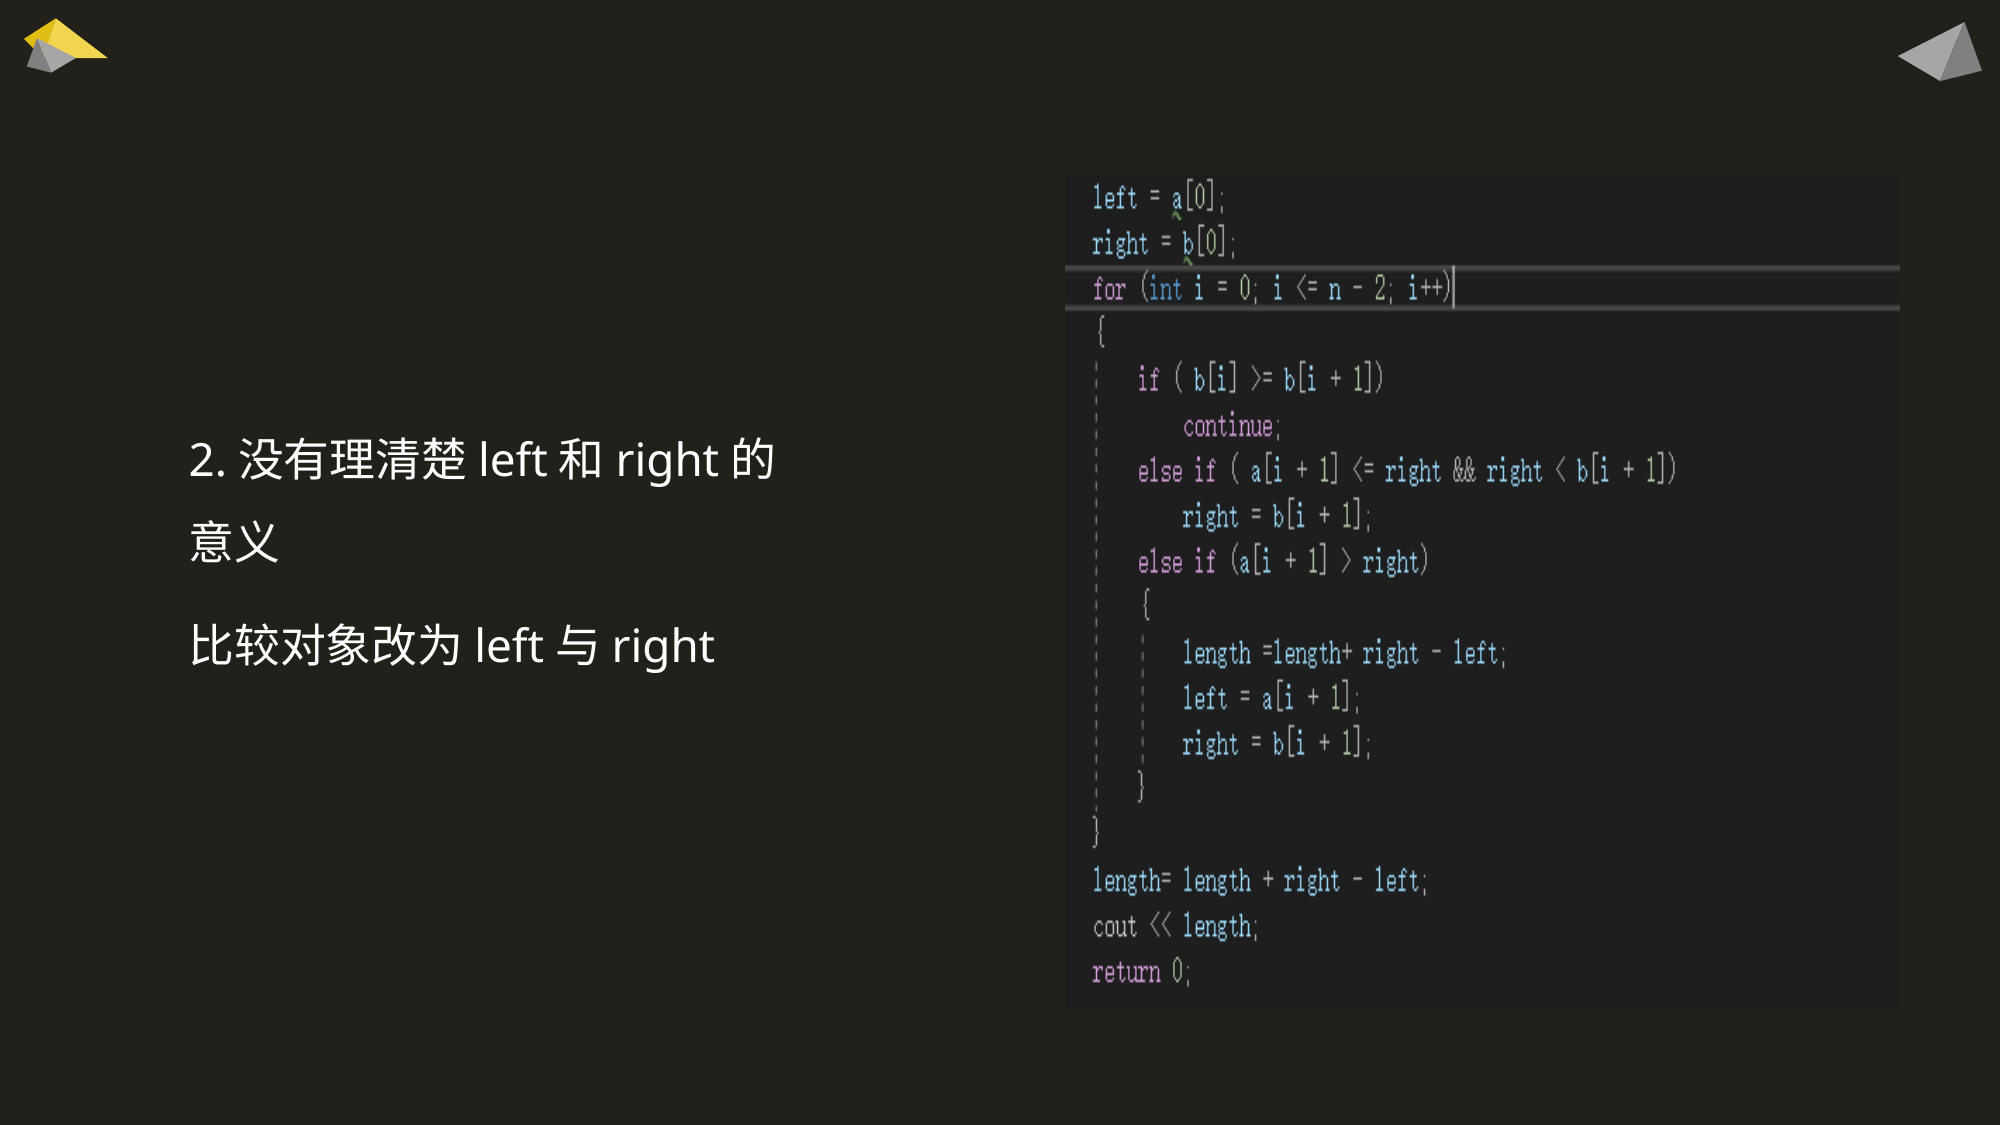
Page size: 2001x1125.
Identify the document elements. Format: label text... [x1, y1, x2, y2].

picture [1065, 175, 1900, 1011]
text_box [30, 10, 1977, 77]
text_box 2.没有理清楚left和right的意义 比较对象改为left与right [174, 154, 825, 921]
